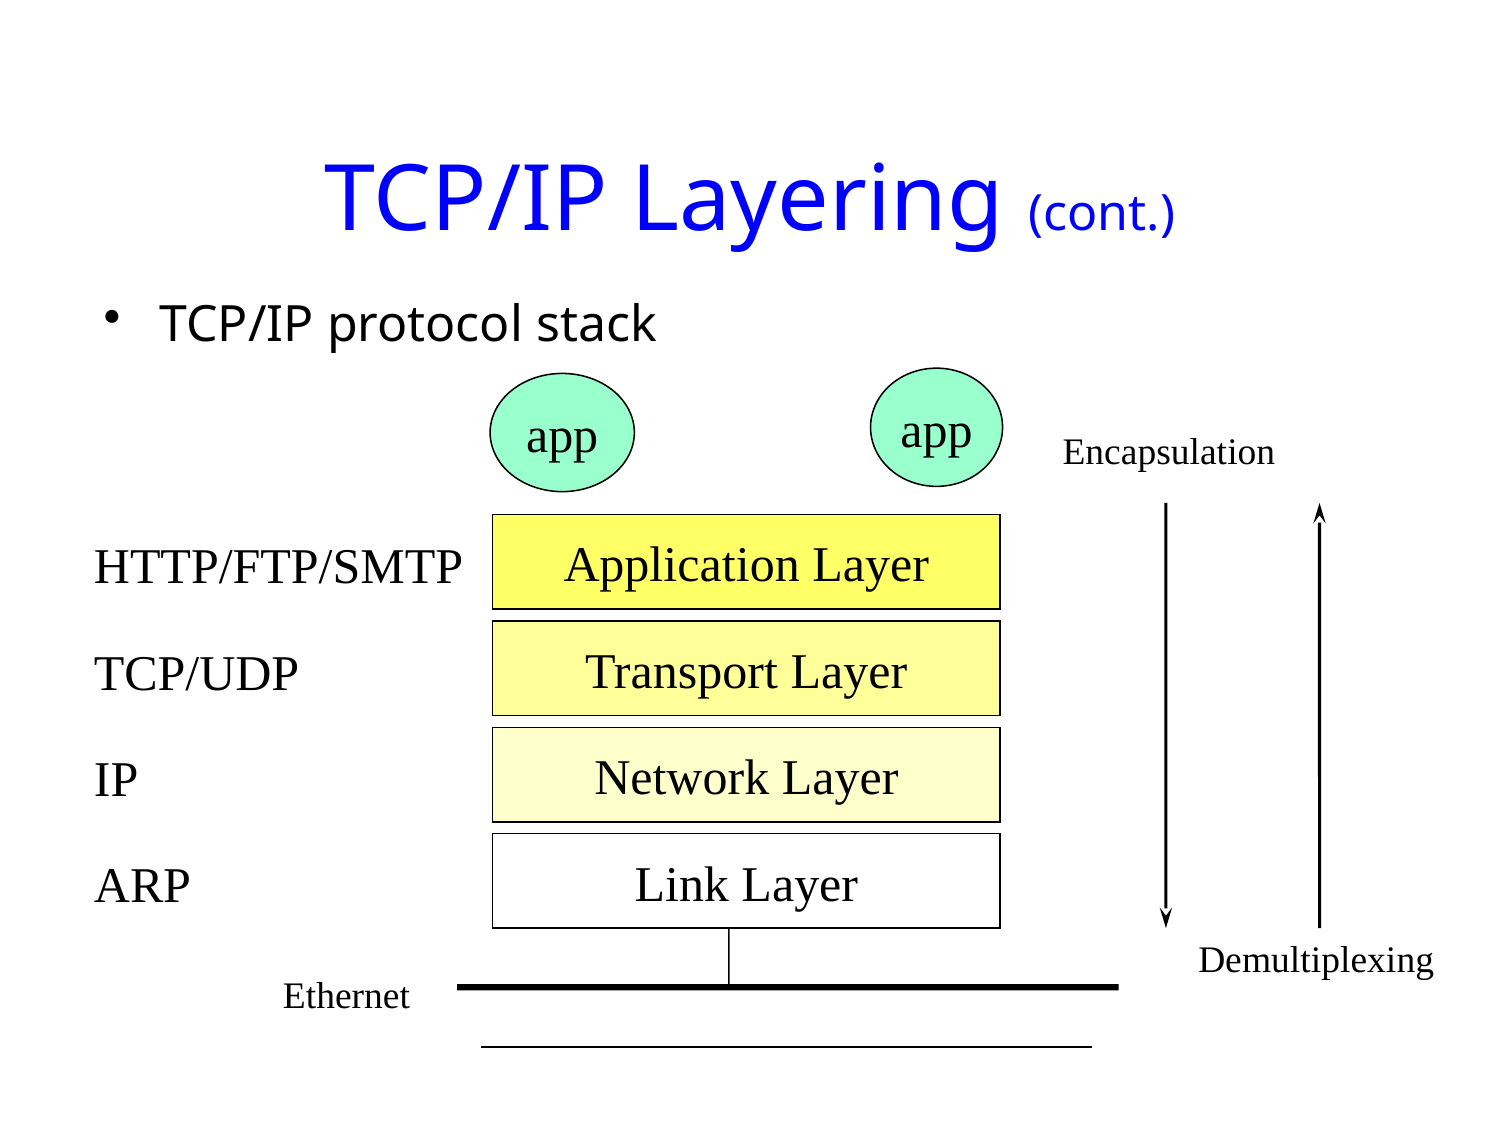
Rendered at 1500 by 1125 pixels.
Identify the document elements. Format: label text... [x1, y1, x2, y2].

text_box app [870, 368, 1003, 487]
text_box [492, 514, 1001, 929]
text_box app [490, 373, 635, 492]
text_box Demultiplexing [1183, 928, 1462, 988]
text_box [78, 526, 481, 921]
text_box [1313, 502, 1326, 524]
title TCP/IP Layering (cont.) [112, 99, 1388, 288]
text_box Encapsulation [1047, 420, 1308, 480]
list TCP/IP protocol stack [88, 290, 1364, 362]
text_box [1159, 907, 1173, 929]
text_box Ethernet [268, 963, 434, 1024]
